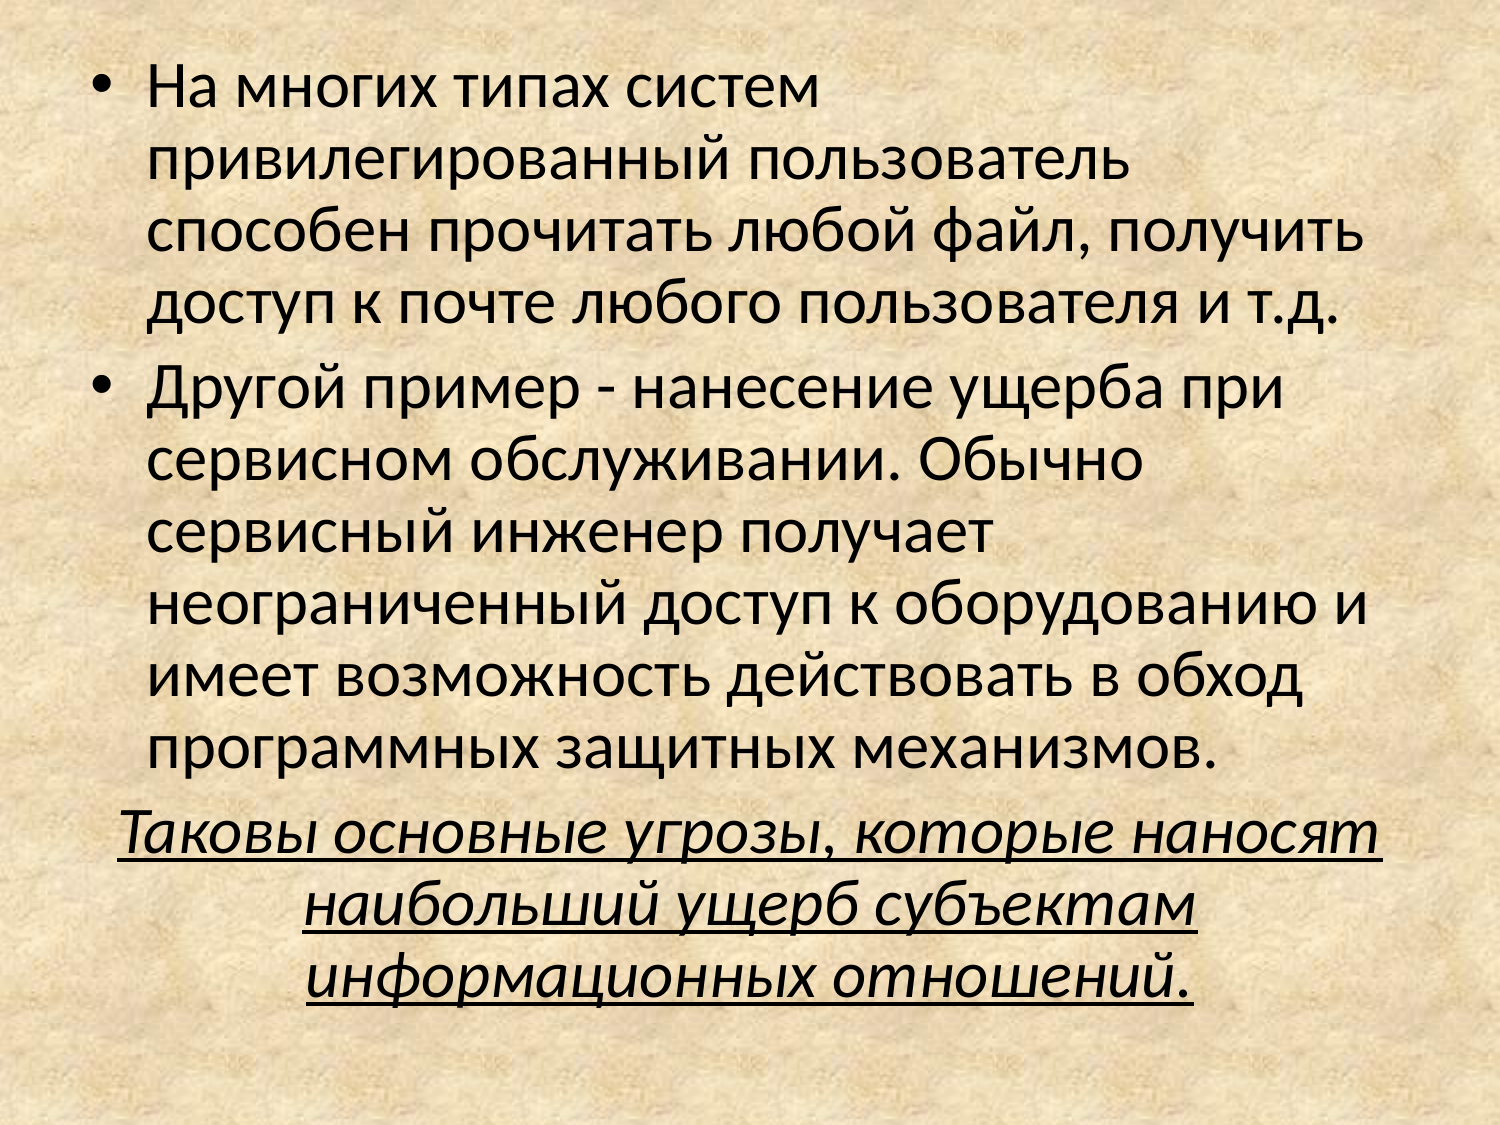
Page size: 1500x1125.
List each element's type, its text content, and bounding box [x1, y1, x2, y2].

list На многих типах систем привилегированный пользователь способен прочитать любой файл, получить доступ к почте любого пользователя и т.д. Другой пример - нанесение ущерба при сервисном обслуживании. Обычно сервисный инженер получает неограниченный доступ к оборудованию и имеет возможность действовать в обход программных защитных механизмов. Таковы основные угрозы, которые наносят наибольший ущерб субъектам информационных отношений. [74, 42, 1426, 1095]
picture [0, 0, 1500, 1125]
